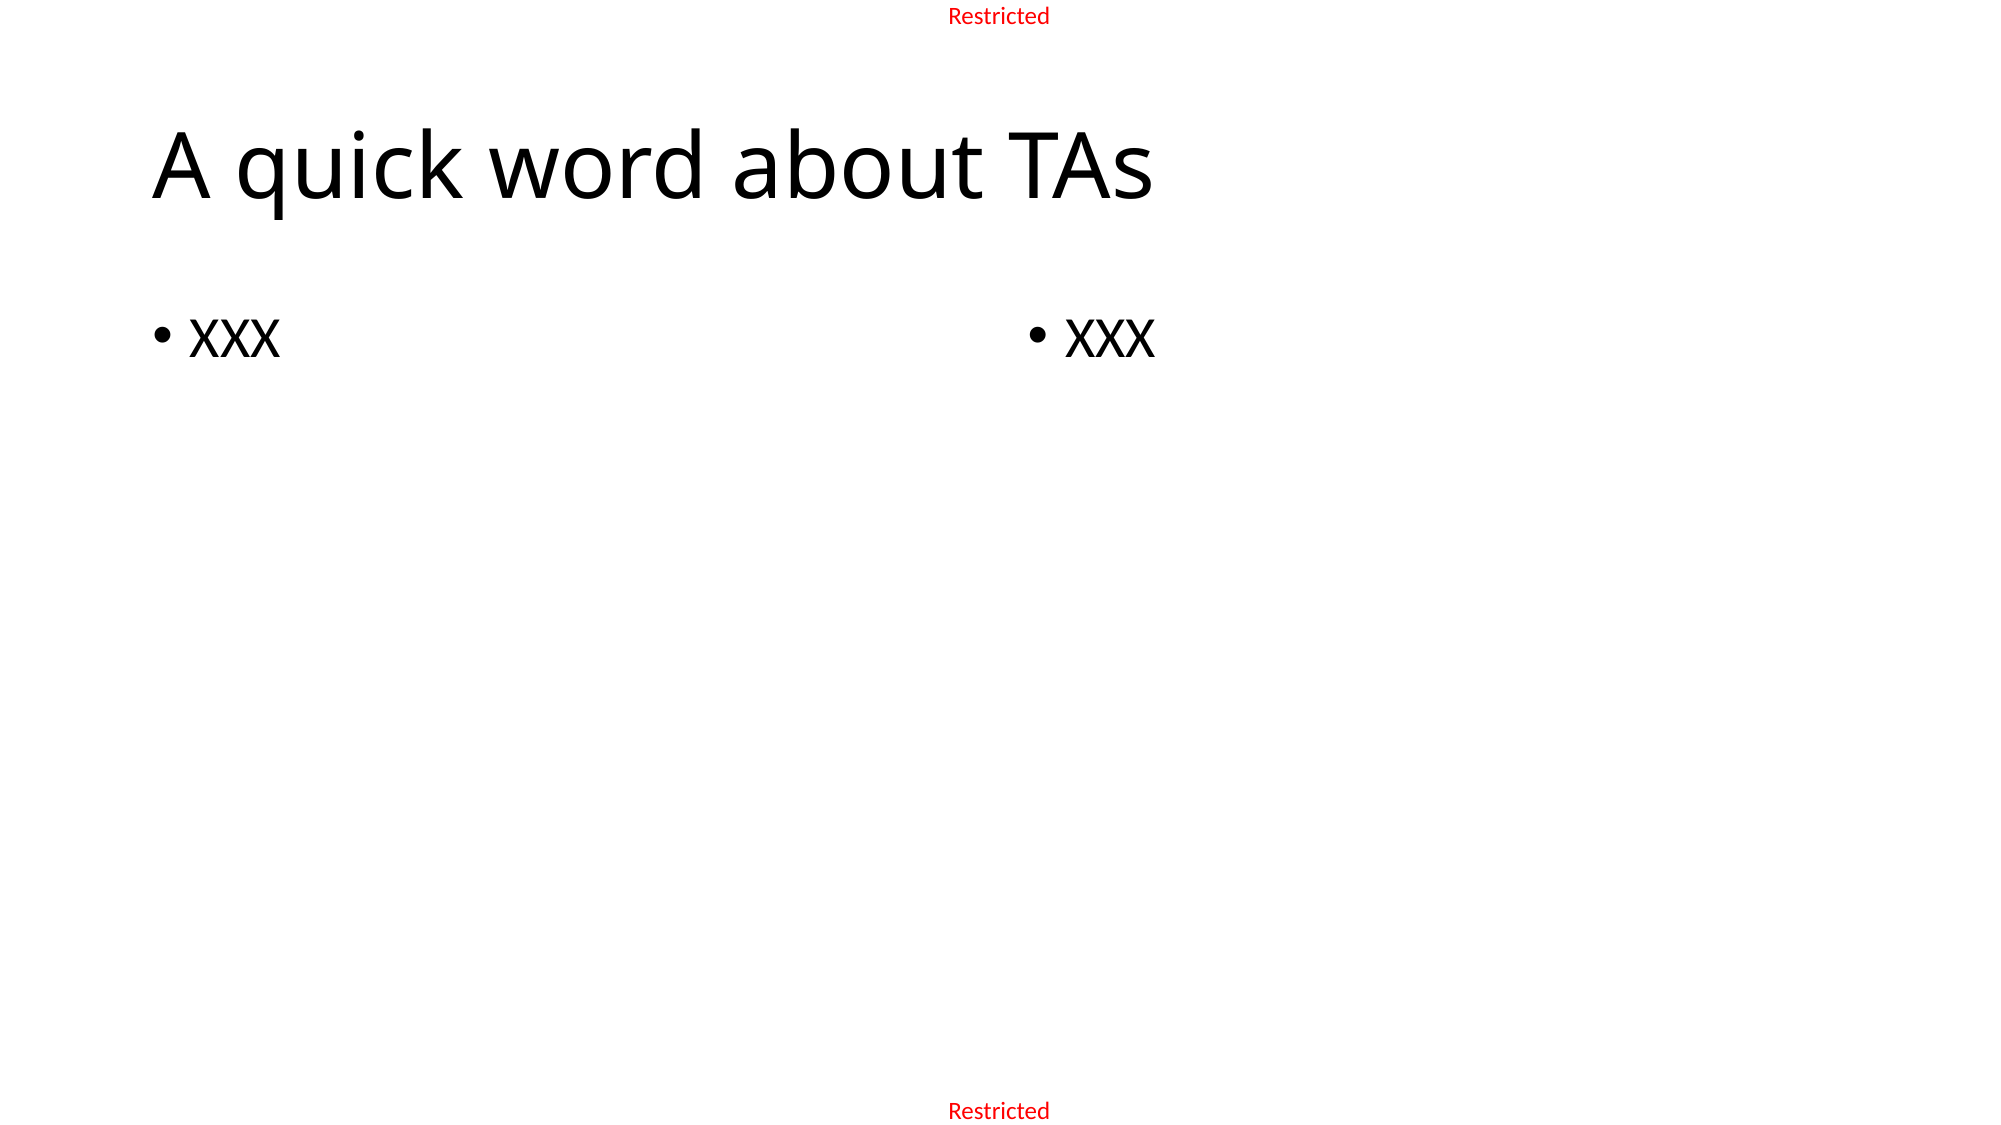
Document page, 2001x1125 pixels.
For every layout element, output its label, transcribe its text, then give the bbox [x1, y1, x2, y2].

list XXX [137, 299, 988, 1014]
list XXX [1012, 299, 1863, 1014]
title A quick word about TAs [137, 59, 1863, 278]
